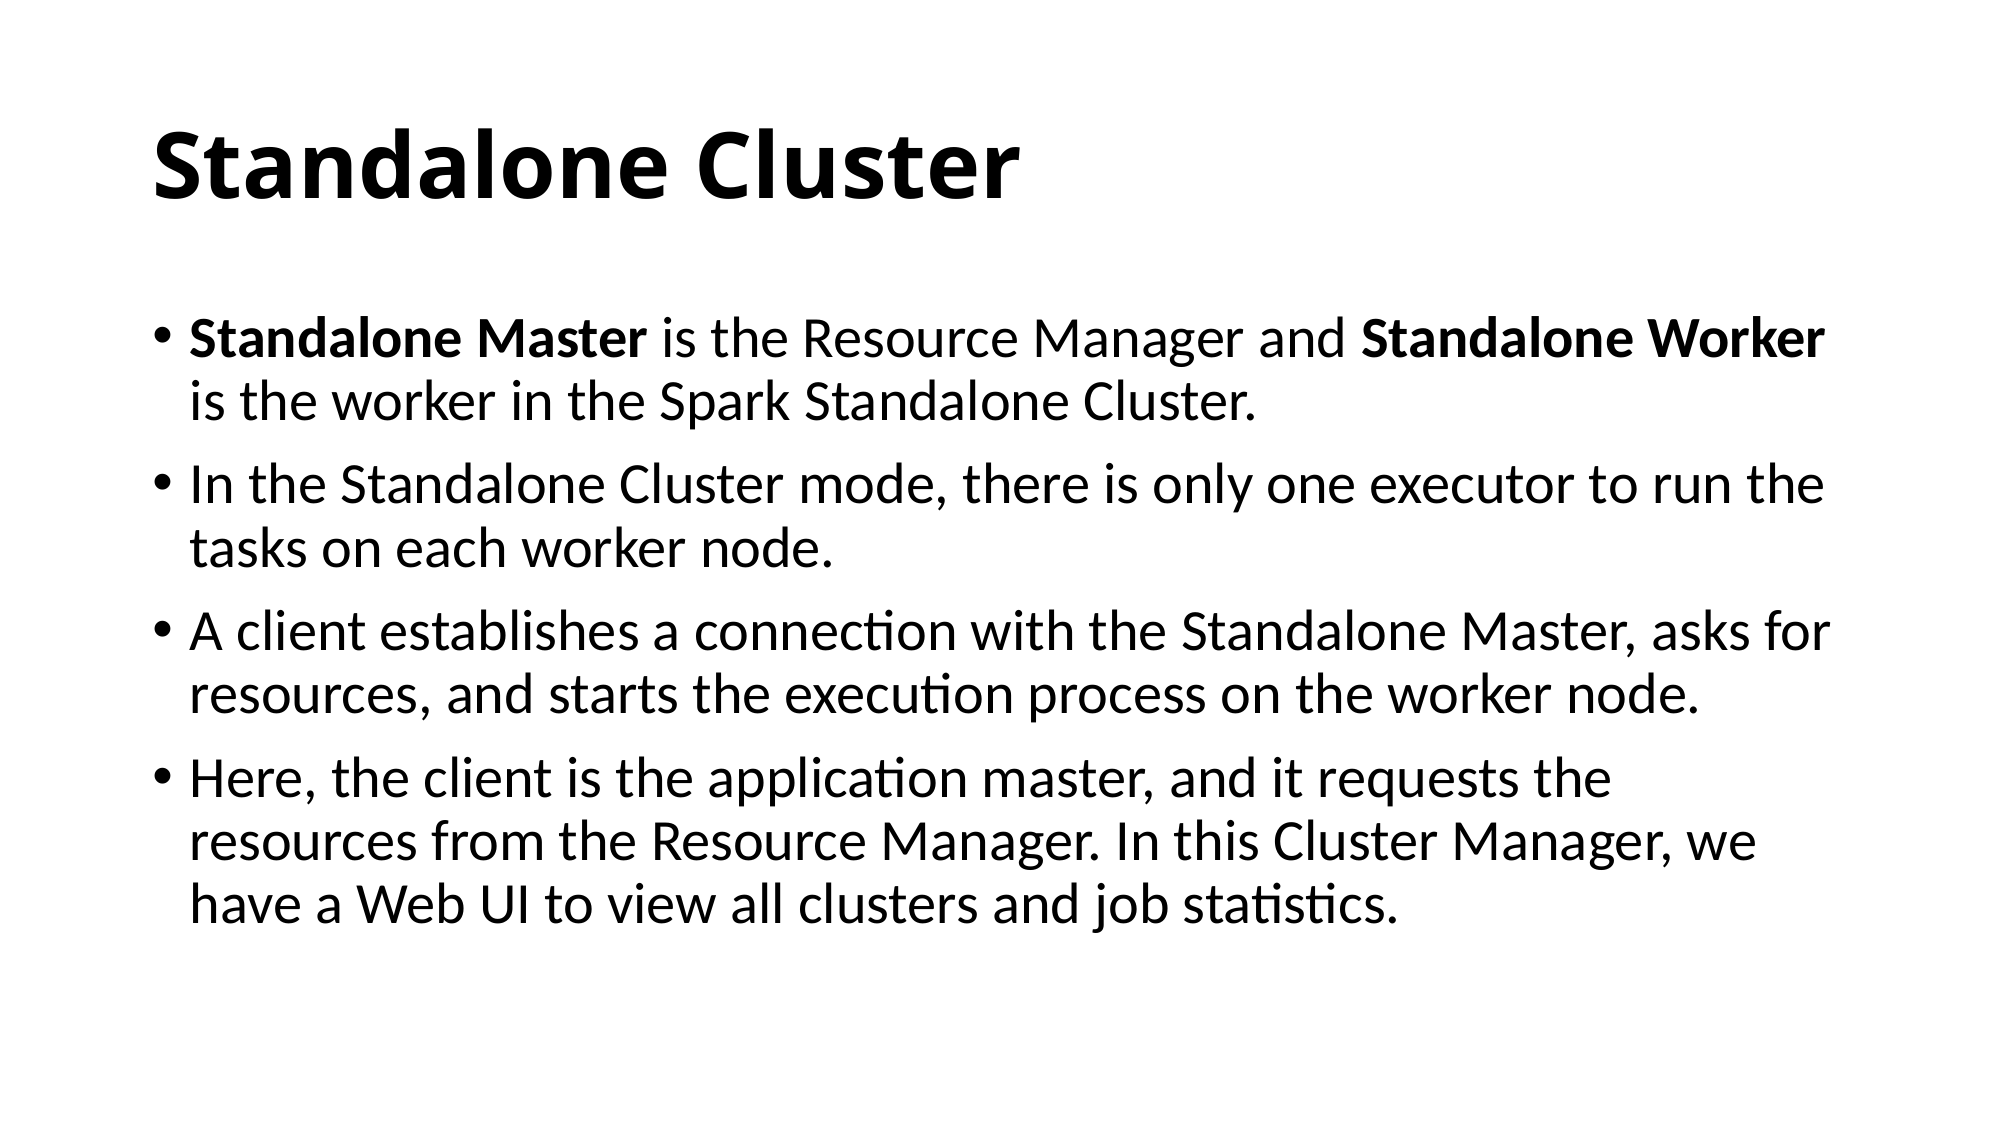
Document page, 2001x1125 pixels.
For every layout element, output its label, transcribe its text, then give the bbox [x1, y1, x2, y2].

list Standalone Master is the Resource Manager and Standalone Worker is the worker in the Spark Standalone Cluster. In the Standalone Cluster mode, there is only one executor to run the tasks on each worker node. A client establishes a connection with the Standalone Master, asks for resources, and starts the execution process on the worker node. Here, the client is the application master, and it requests the resources from the Resource Manager. In this Cluster Manager, we have a Web UI to view all clusters and job statistics. [137, 299, 1863, 1014]
title Standalone Cluster [137, 59, 1863, 278]
